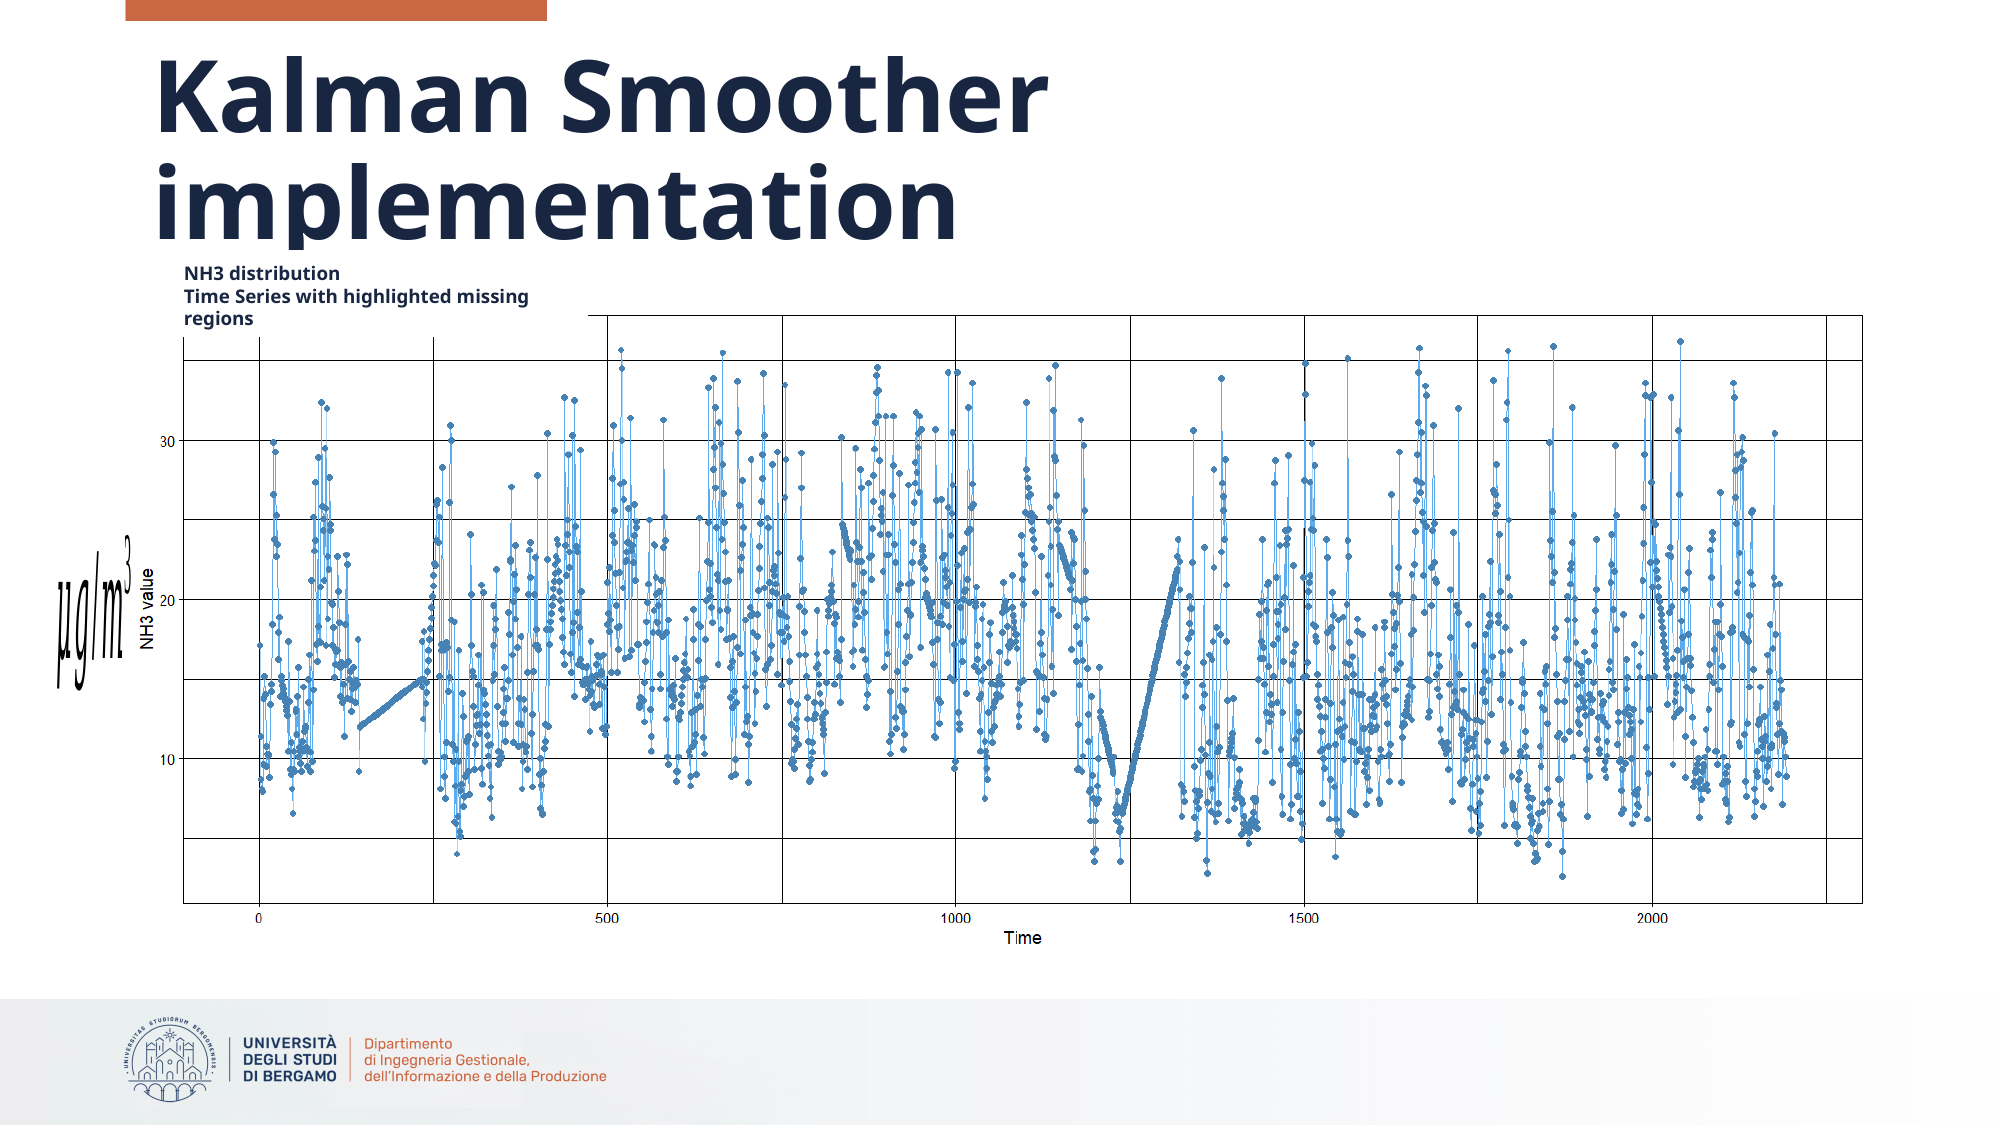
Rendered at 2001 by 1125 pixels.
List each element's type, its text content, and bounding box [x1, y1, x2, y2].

picture [0, 999, 2000, 1125]
picture [129, 250, 1871, 956]
title Kalman Smoother implementation [137, 30, 1863, 250]
